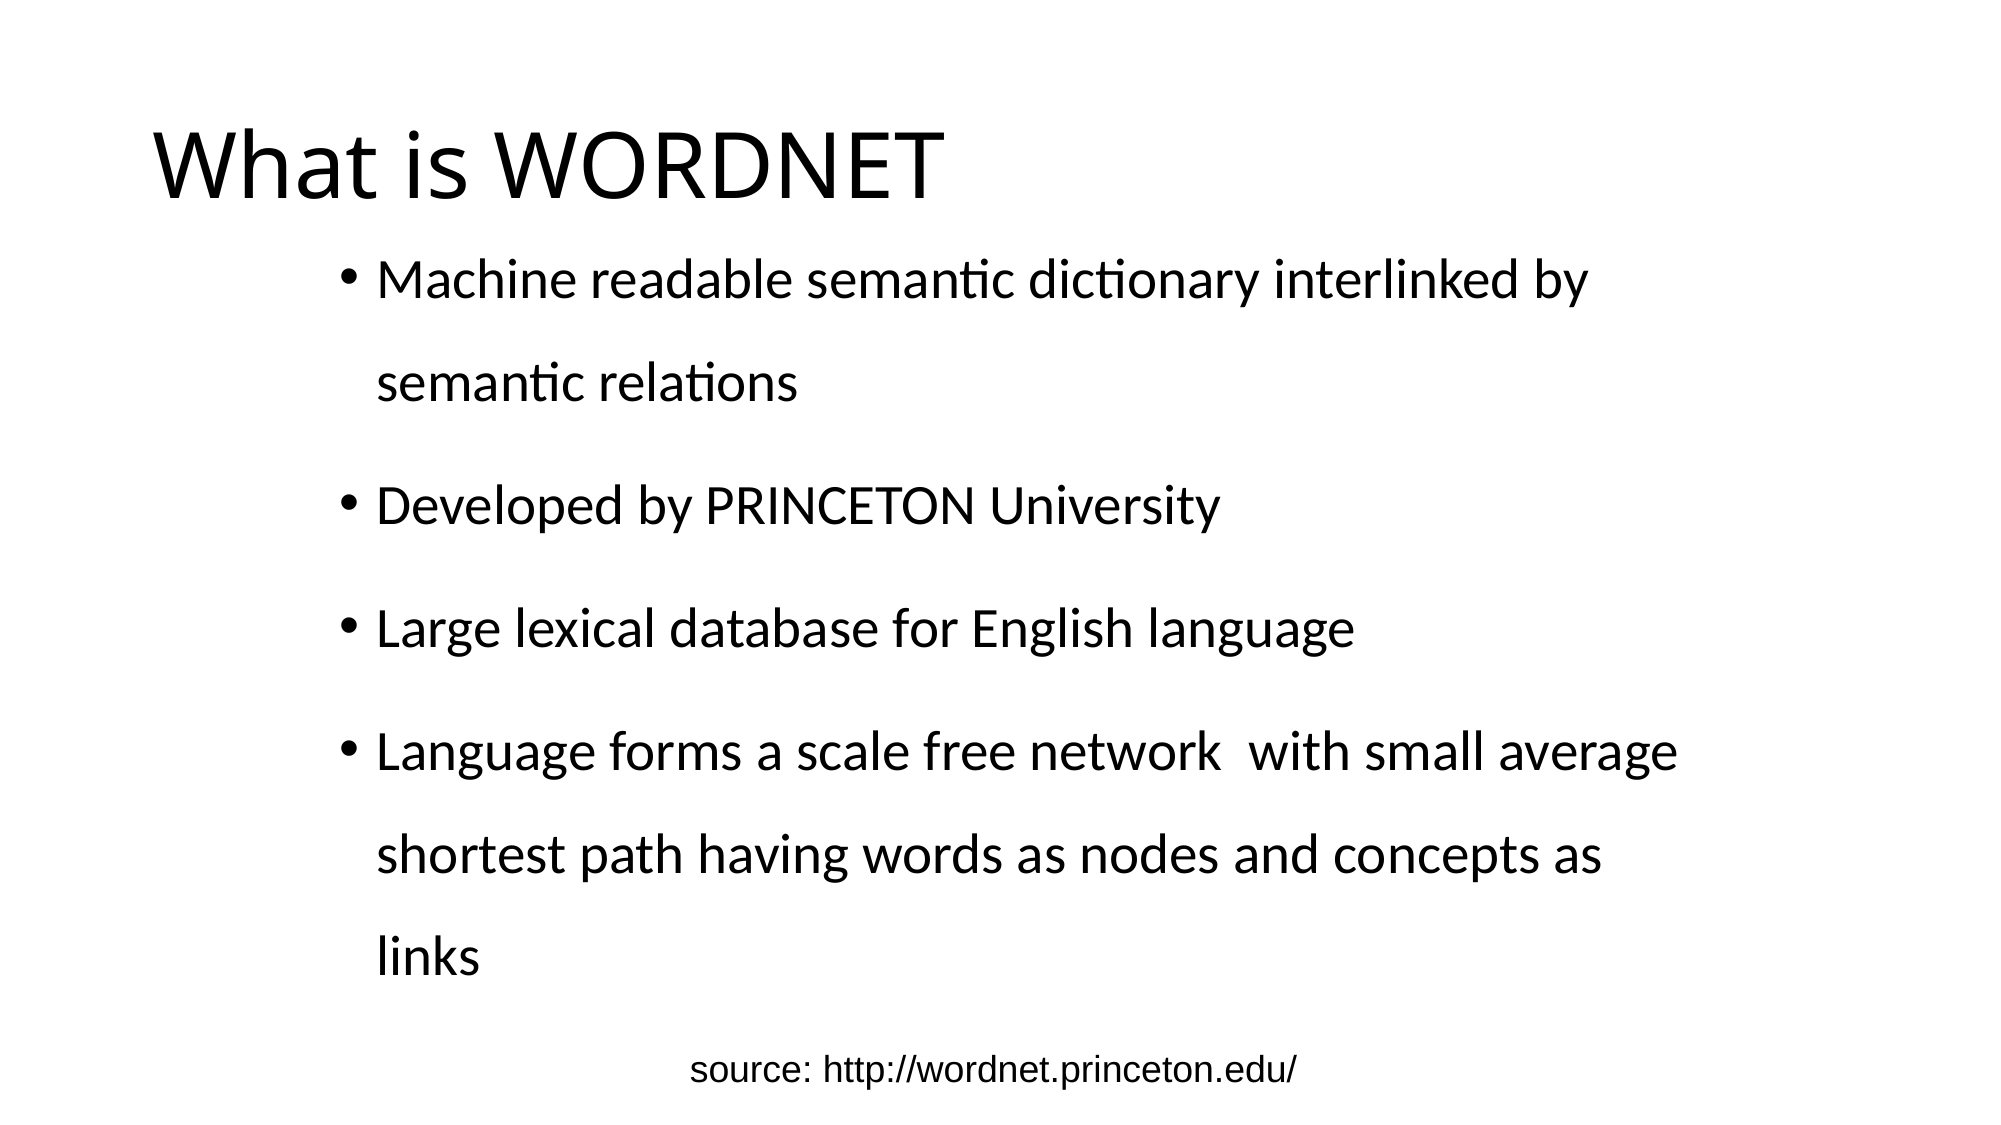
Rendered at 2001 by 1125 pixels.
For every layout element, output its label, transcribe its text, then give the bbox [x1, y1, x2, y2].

list Machine readable semantic dictionary interlinked by semantic relations Developed by PRINCETON University Large lexical database for English language Language forms a scale free network with small average shortest path having words as nodes and concepts as links [324, 200, 1700, 1000]
text_box source: http://wordnet.princeton.edu/ [375, 1037, 1613, 1098]
title What is WORDNET [137, 59, 1863, 278]
